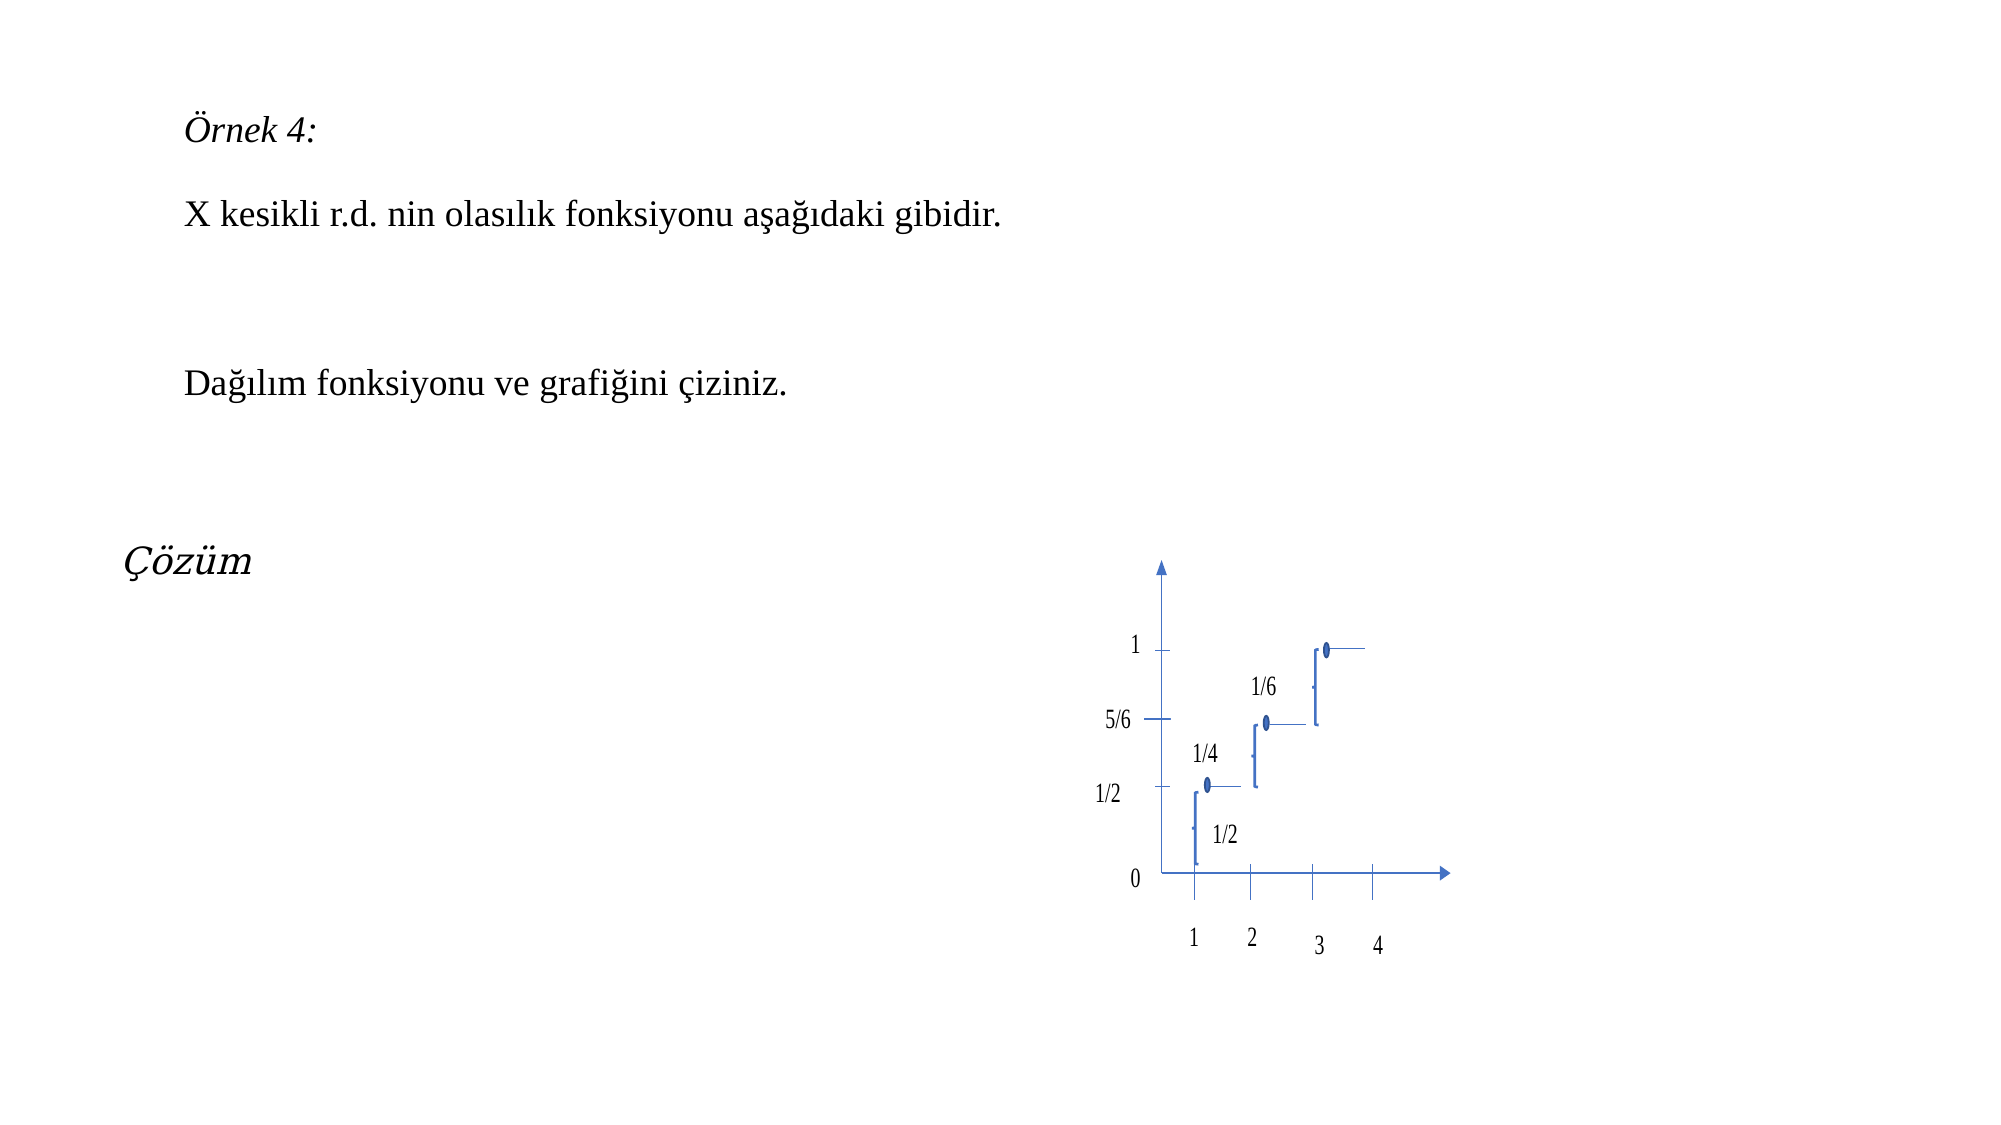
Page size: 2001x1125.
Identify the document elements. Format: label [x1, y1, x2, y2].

picture [1071, 520, 1952, 976]
